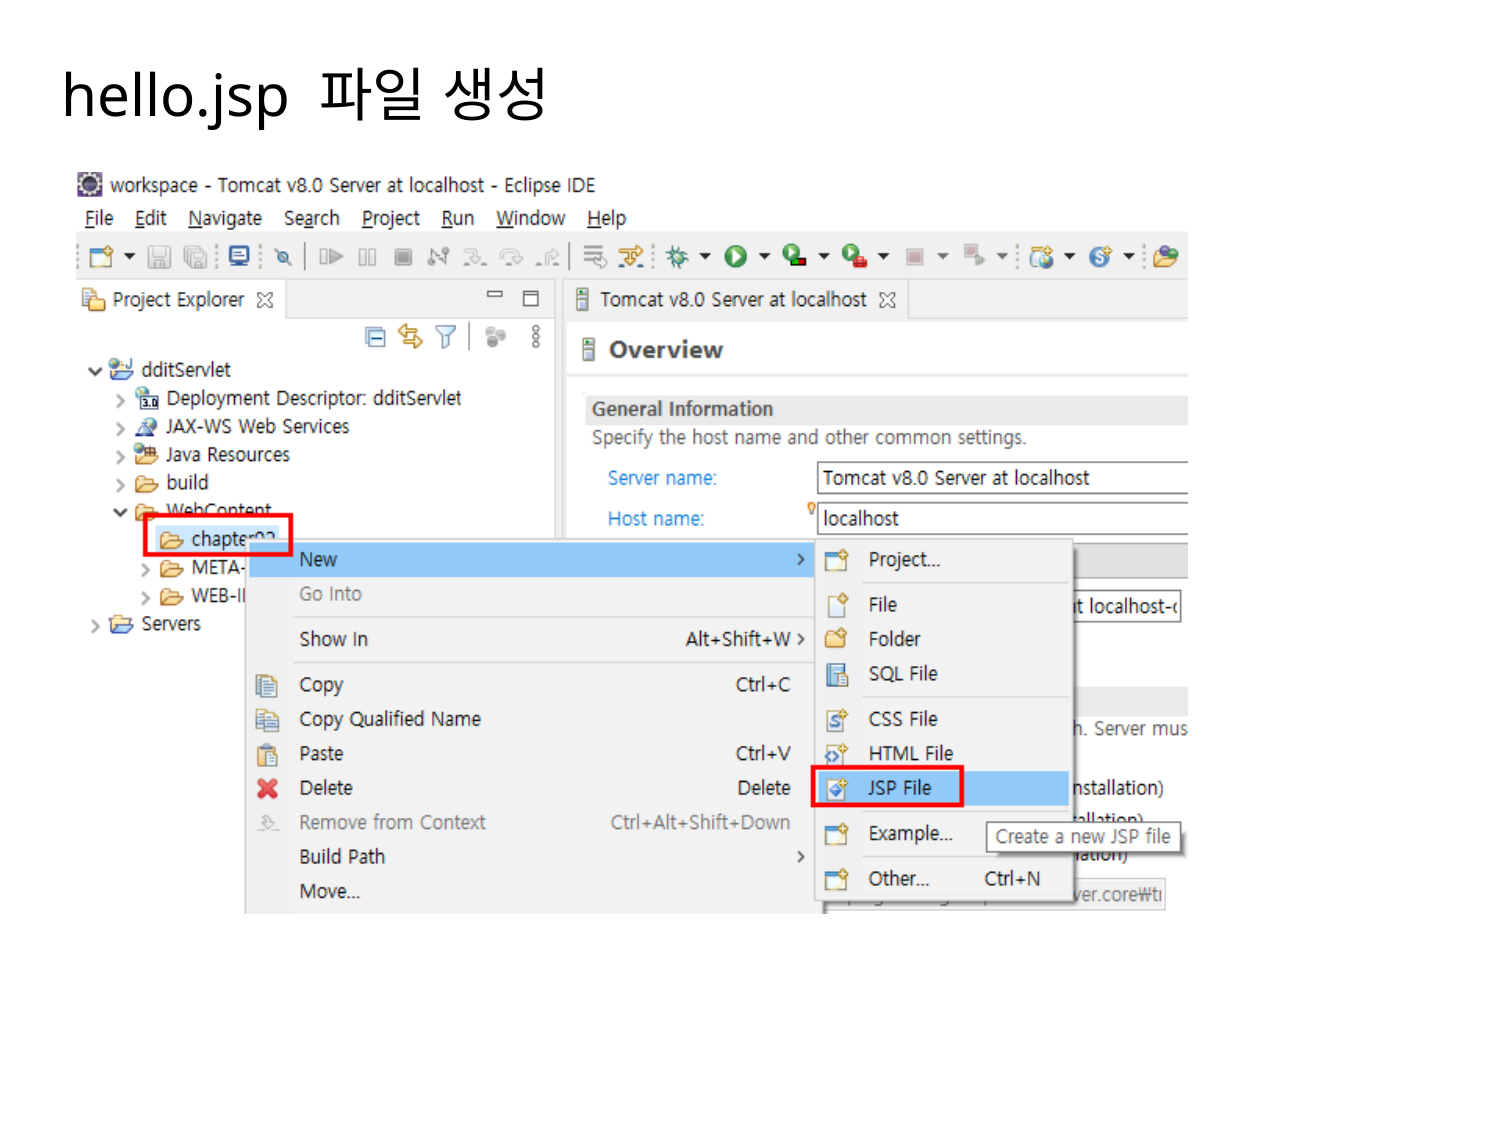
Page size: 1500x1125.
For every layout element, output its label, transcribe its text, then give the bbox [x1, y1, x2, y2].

picture [76, 172, 1188, 914]
title hello.jsp 파일 생성 [46, 45, 1465, 141]
